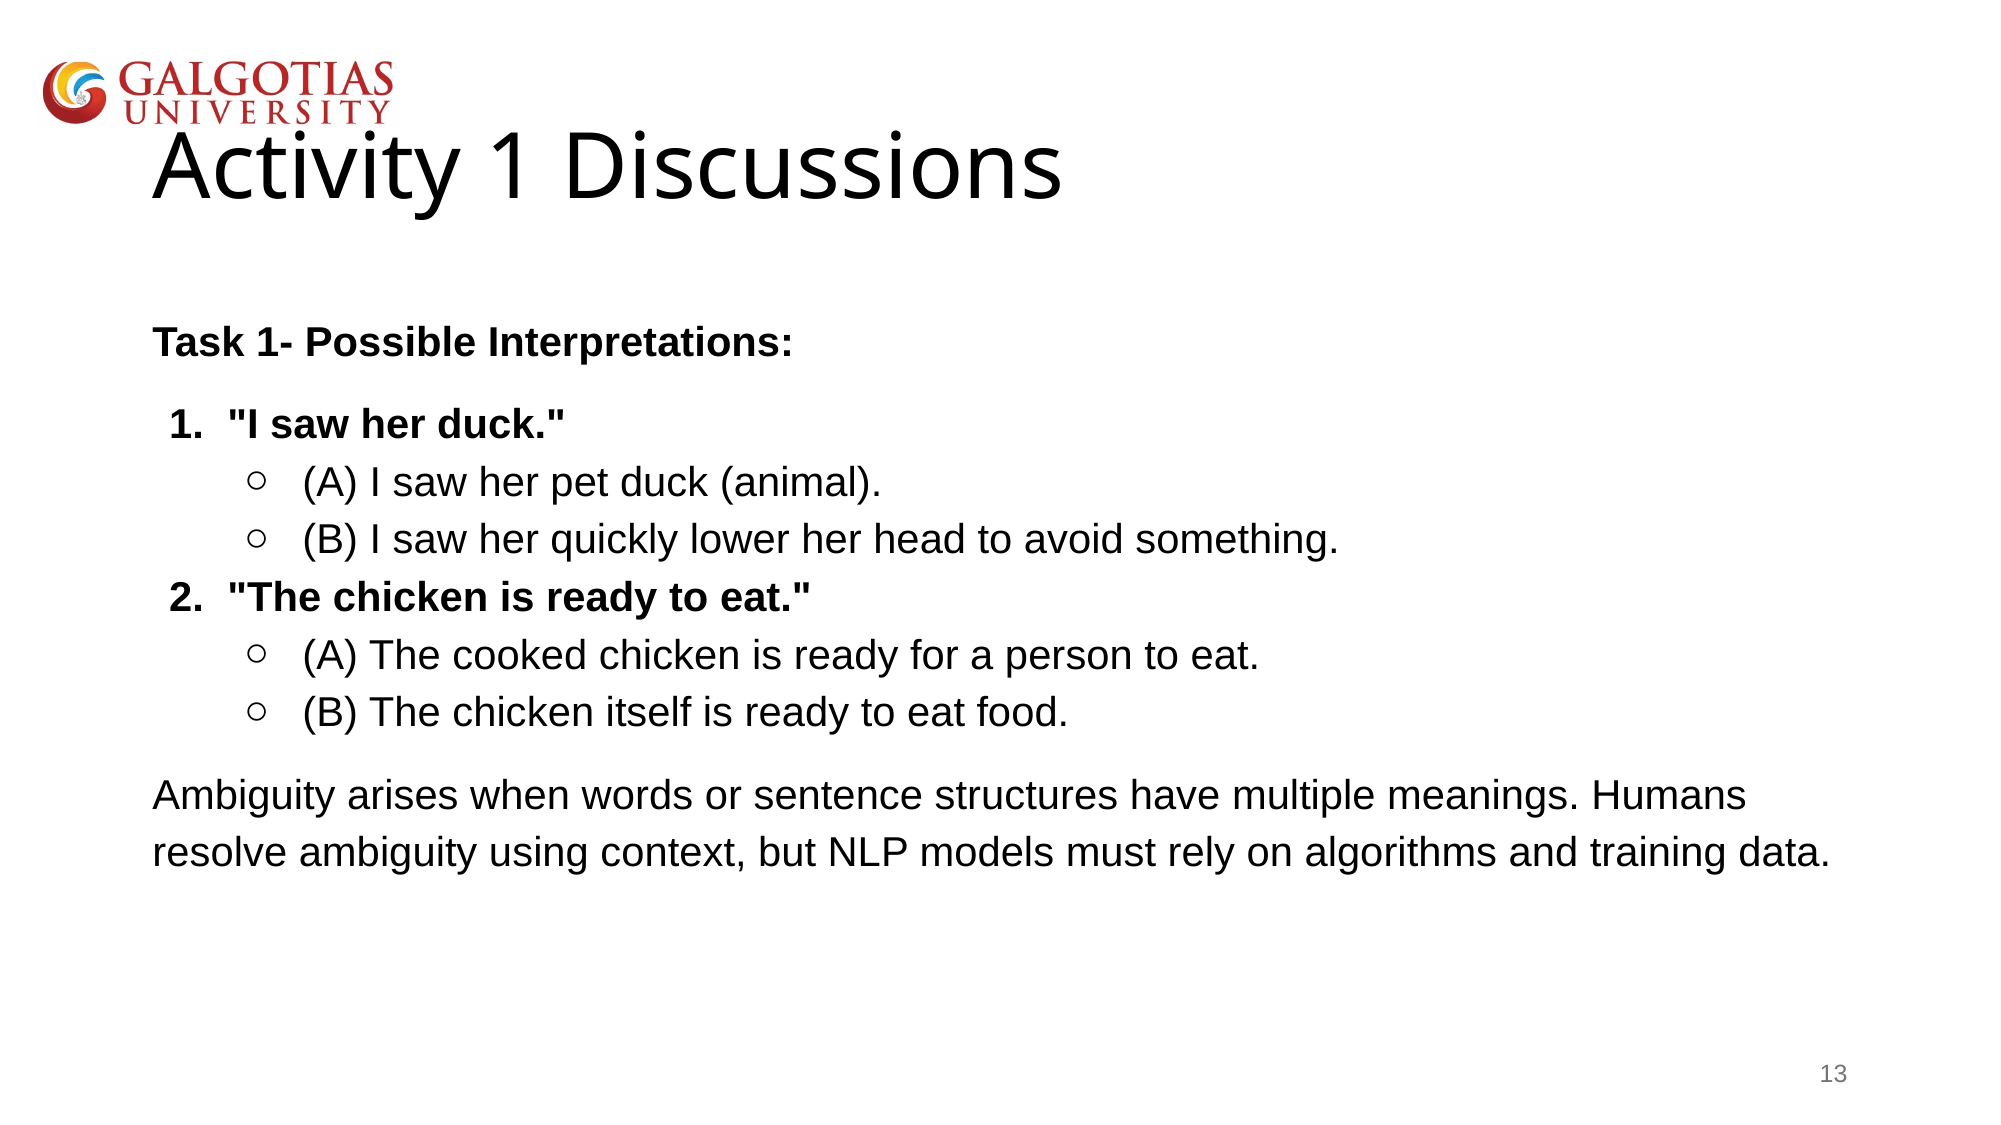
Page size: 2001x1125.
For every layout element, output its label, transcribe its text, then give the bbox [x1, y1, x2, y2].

picture [35, 57, 400, 129]
title Activity 1 Discussions [137, 59, 1863, 278]
list Task 1- Possible Interpretations: "I saw her duck." (A) I saw her pet duck (animal). (B) I saw her quickly lower her head to avoid something. "The chicken is ready to eat." (A) The cooked chicken is ready for a person to eat. (B) The chicken itself is ready to eat food. Ambiguity arises when words or sentence structures have multiple meanings. Humans resolve ambiguity using context, but NLP models must rely on algorithms and training data. [137, 299, 1863, 1014]
slide_number ‹#› [1412, 1042, 1863, 1103]
